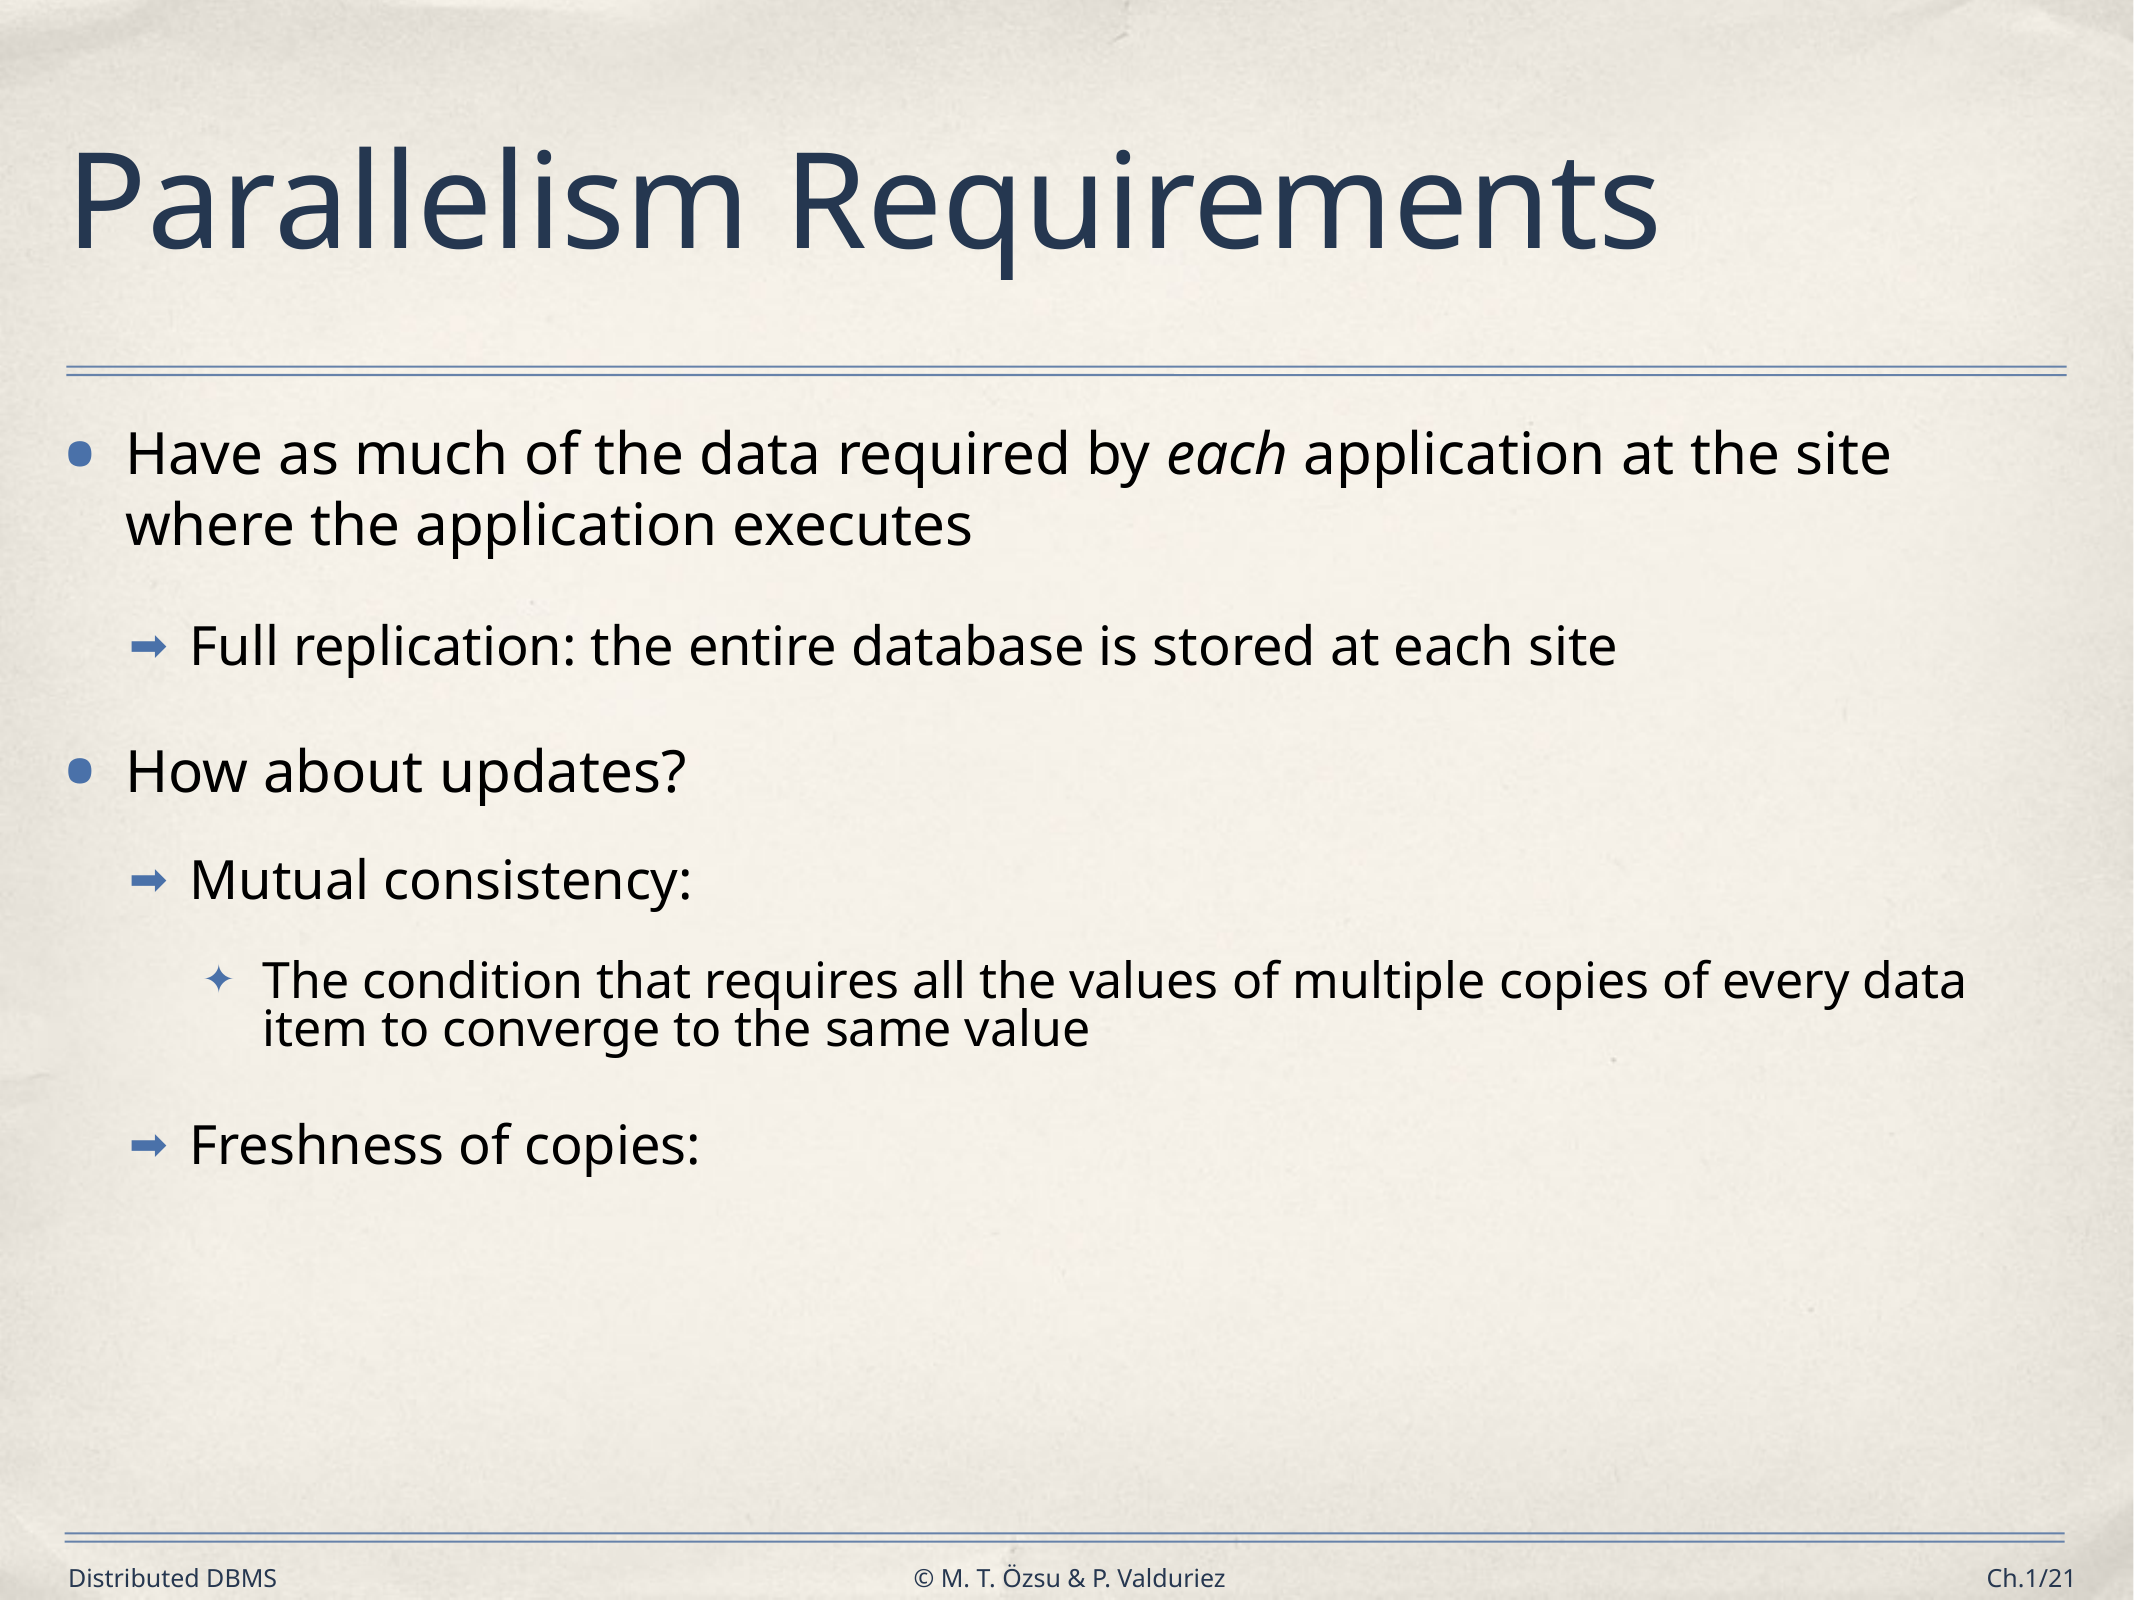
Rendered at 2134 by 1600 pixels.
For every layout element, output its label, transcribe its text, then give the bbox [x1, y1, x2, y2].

picture [0, 0, 2134, 1600]
title Parallelism Requirements [58, 72, 2075, 338]
list Have as much of the data required by each application at the site where the application executes Full replication: the entire database is stored at each site How about updates? Mutual consistency: The condition that requires all the values of multiple copies of every data item to converge to the same value Freshness of copies: [56, 408, 2073, 1519]
